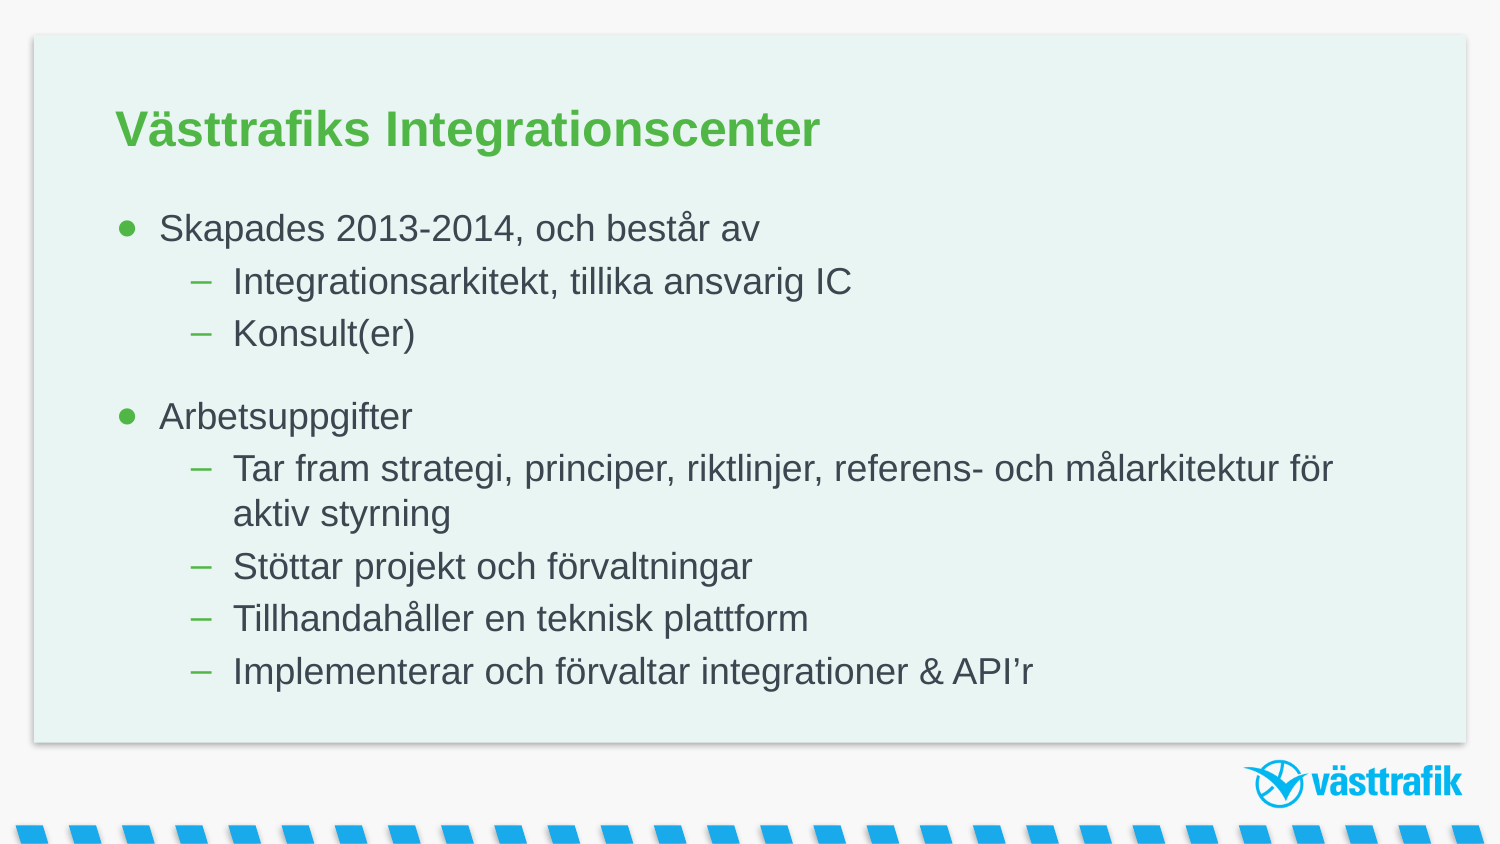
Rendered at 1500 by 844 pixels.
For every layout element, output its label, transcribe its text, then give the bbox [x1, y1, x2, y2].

list Skapades 2013-2014, och består av Integrationsarkitekt, tillika ansvarig IC Konsult(er) Arbetsuppgifter Tar fram strategi, principer, riktlinjer, referens- och målarkitektur för aktiv styrning Stöttar projekt och förvaltningar Tillhandahåller en teknisk plattform Implementerar och förvaltar integrationer & API’r [115, 196, 1428, 722]
picture [1243, 759, 1463, 809]
title Västtrafiks Integrationscenter [115, 96, 1381, 162]
